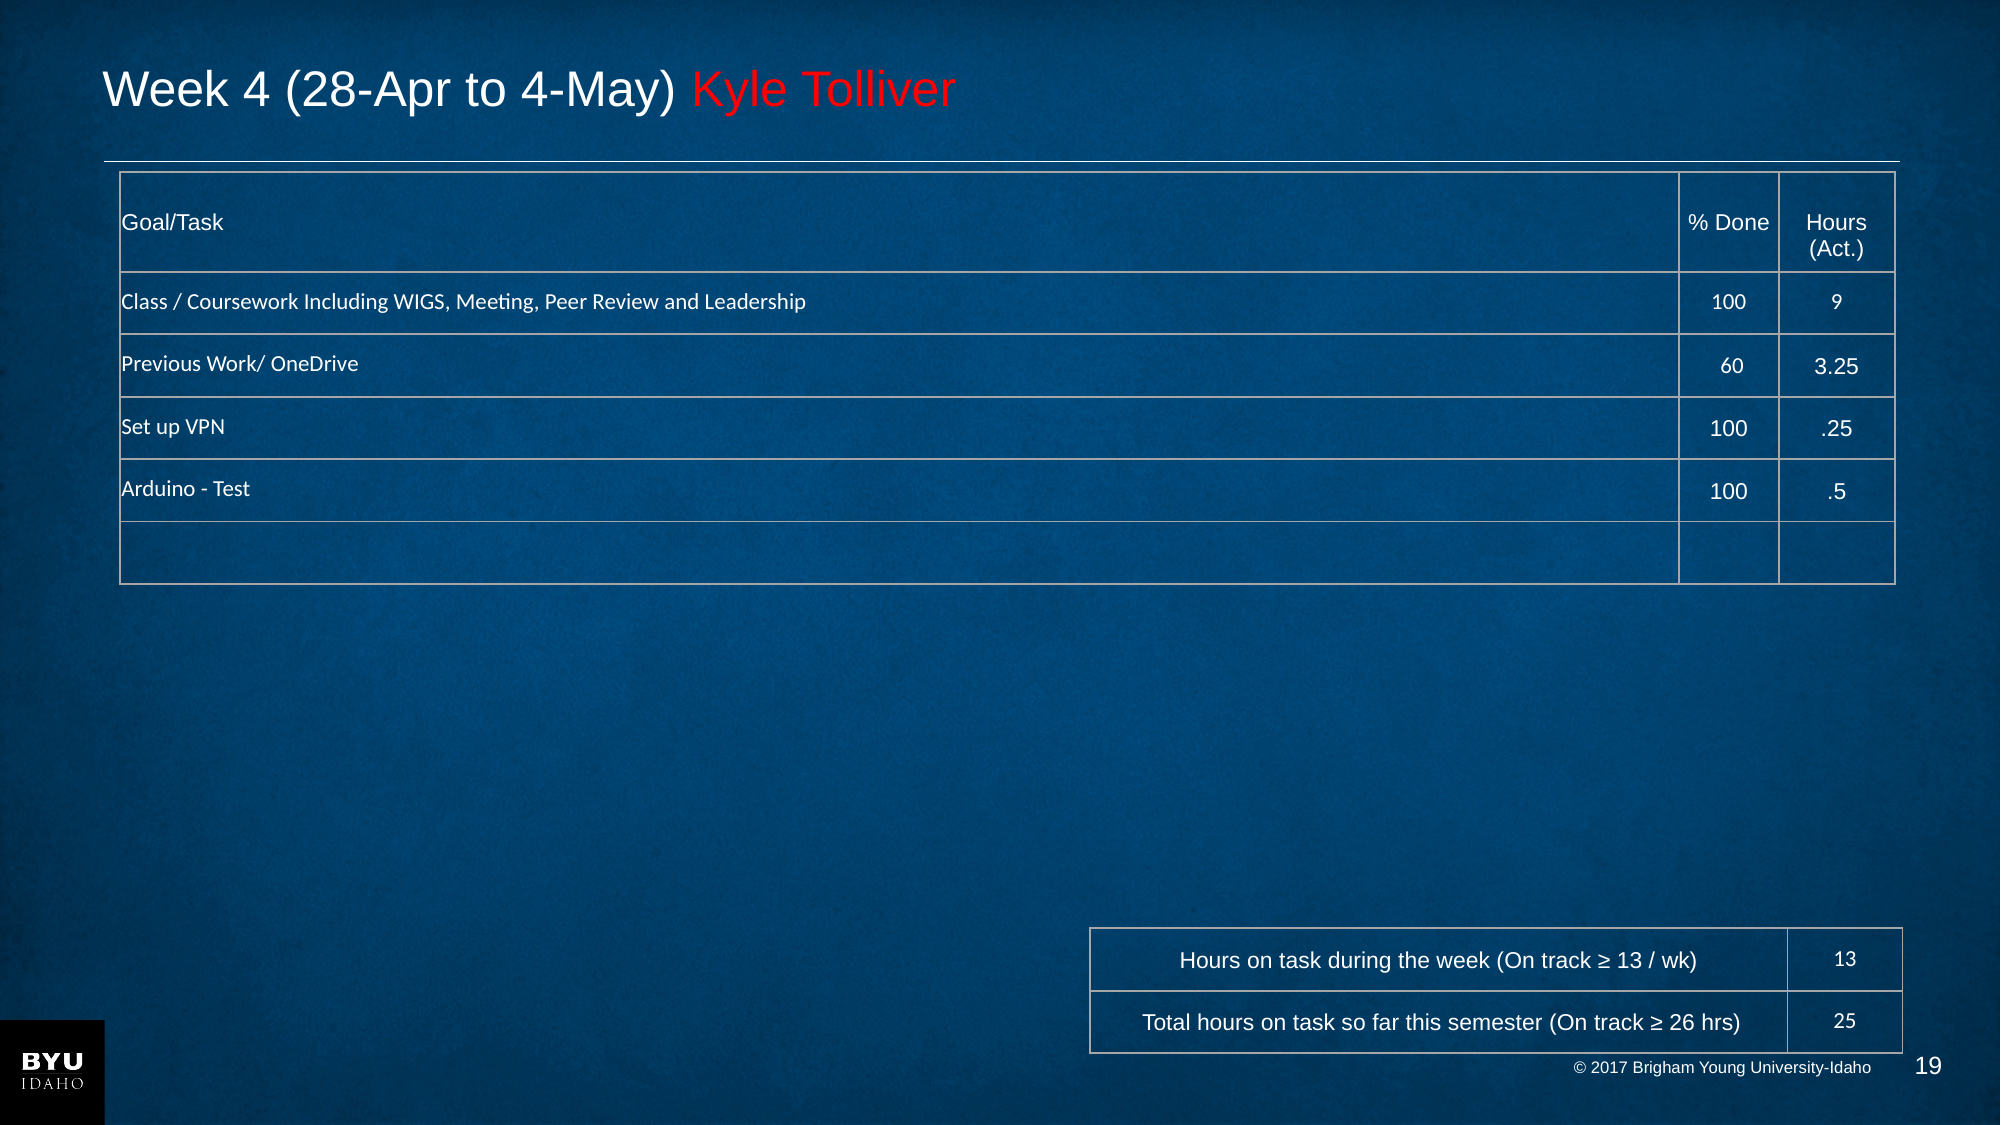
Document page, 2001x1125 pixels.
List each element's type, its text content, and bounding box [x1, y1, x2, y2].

table_cell Previous Work/ OneDrive [121, 335, 1678, 396]
table_cell 100 [1680, 398, 1778, 458]
picture [0, 0, 2000, 1125]
table_cell Total hours on task so far this semester (On track ≥ 26 hrs) [1091, 992, 1787, 1052]
table_cell 3.25 [1780, 335, 1894, 396]
table_cell [121, 522, 1678, 583]
table_cell [1780, 522, 1894, 583]
table_cell [1680, 522, 1778, 583]
table_cell 100 [1680, 460, 1778, 521]
table_cell .5 [1780, 460, 1894, 521]
table_cell Set up VPN [121, 398, 1678, 458]
title Week 4 (28-Apr to 4-May) Kyle Tolliver [87, 12, 1900, 162]
table_cell 100 [1680, 273, 1778, 333]
table_header % Done [1680, 173, 1778, 271]
table_header Hours on task during the week (On track ≥ 13 / wk) [1091, 929, 1787, 990]
table_header Goal/Task [121, 173, 1678, 271]
table_header 13 [1788, 929, 1902, 990]
table_cell .25 [1780, 398, 1894, 458]
table_header Hours (Act.) [1780, 173, 1894, 271]
table_cell Class / Coursework Including WIGS, Meeting, Peer Review and Leadership [121, 273, 1678, 333]
table_cell 9 [1780, 273, 1894, 333]
table_cell 25 [1788, 992, 1902, 1052]
table_cell Arduino - Test [121, 460, 1678, 521]
table_cell 60 [1680, 335, 1778, 396]
